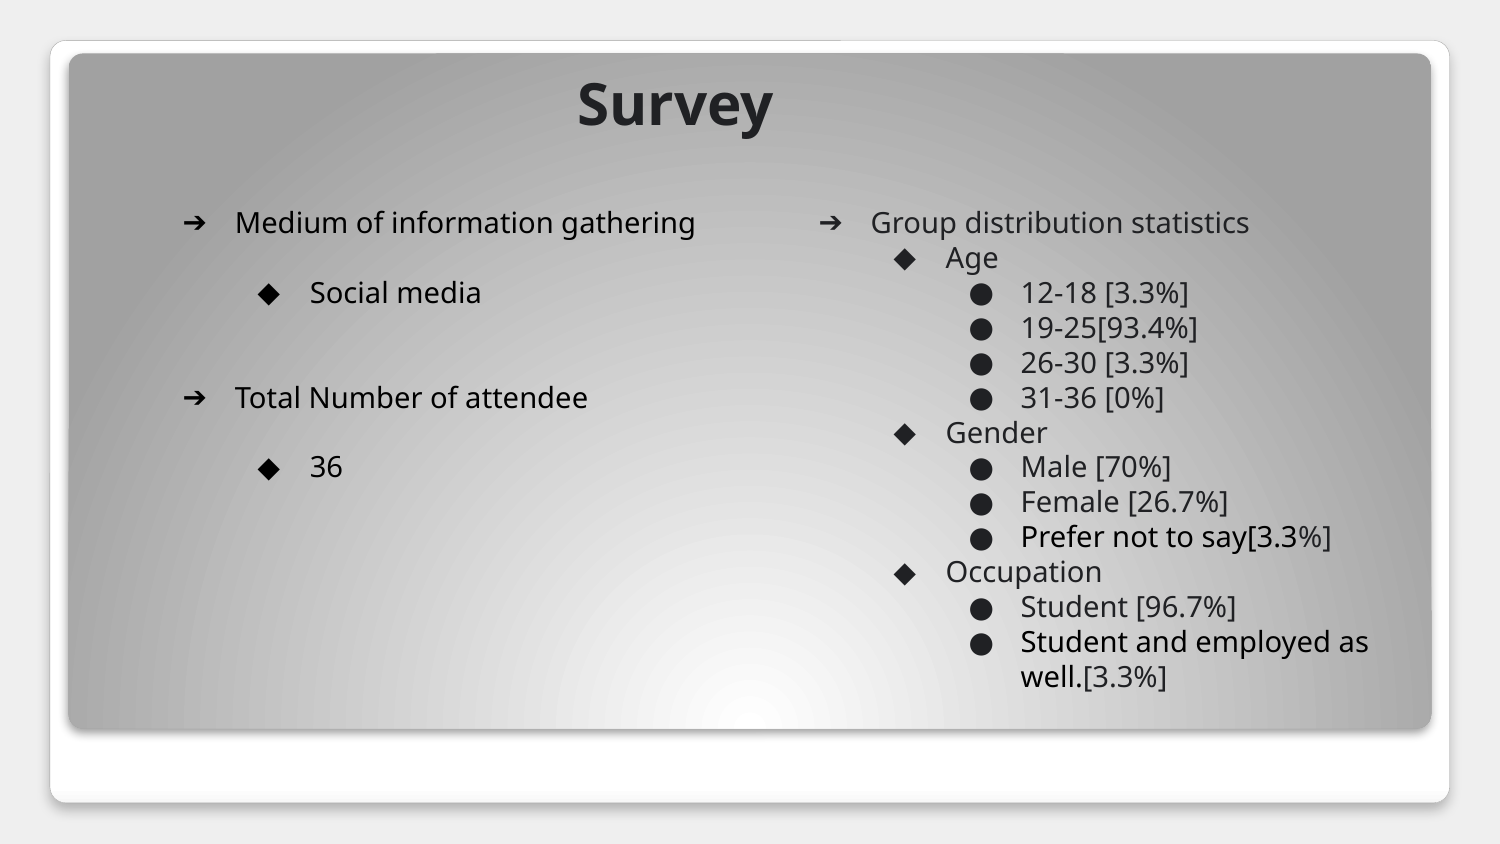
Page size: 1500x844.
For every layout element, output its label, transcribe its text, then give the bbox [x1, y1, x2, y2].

text_box Group distribution statistics Age 12-18 [3.3%] 19-25[93.4%] 26-30 [3.3%] 31-36 [0%] Gender Male [70%] Female [26.7%] Prefer not to say[3.3%] Occupation Student [96.7%] Student and employed as well.[3.3%] [780, 189, 1408, 709]
text_box Survey [128, 52, 1224, 153]
text_box Medium of information gathering Social media Total Number of attendee 36 [144, 189, 772, 499]
